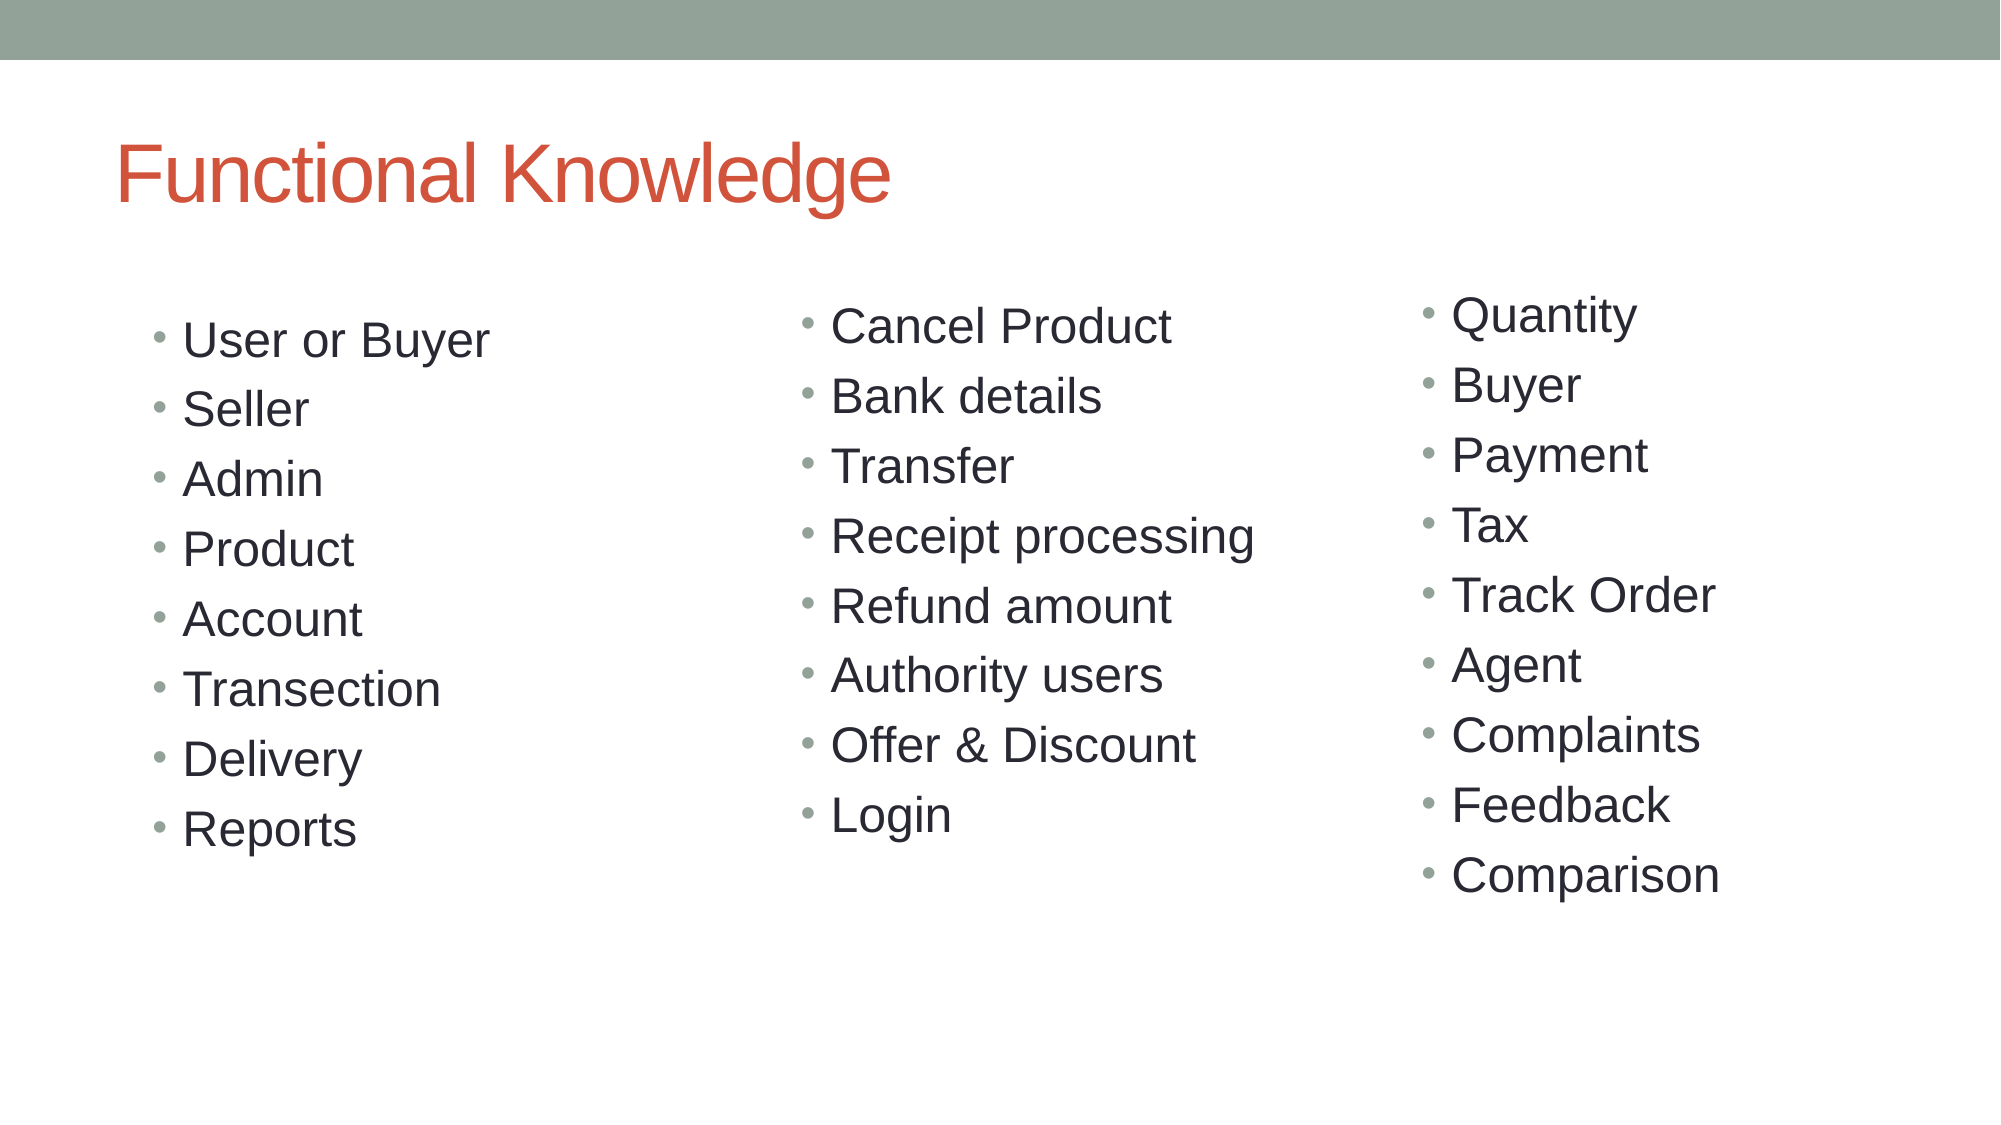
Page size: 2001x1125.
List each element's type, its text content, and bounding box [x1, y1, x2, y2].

list User or Buyer Seller Admin Product Account Transection Delivery Reports [137, 299, 869, 1014]
text_box Cancel Product Bank details Transfer Receipt processing Refund amount Authority users Offer & Discount Login [785, 285, 1336, 1000]
title Functional Knowledge [99, 87, 1900, 250]
text_box Quantity Buyer Payment Tax Track Order Agent Complaints Feedback Comparison [1406, 275, 1956, 989]
